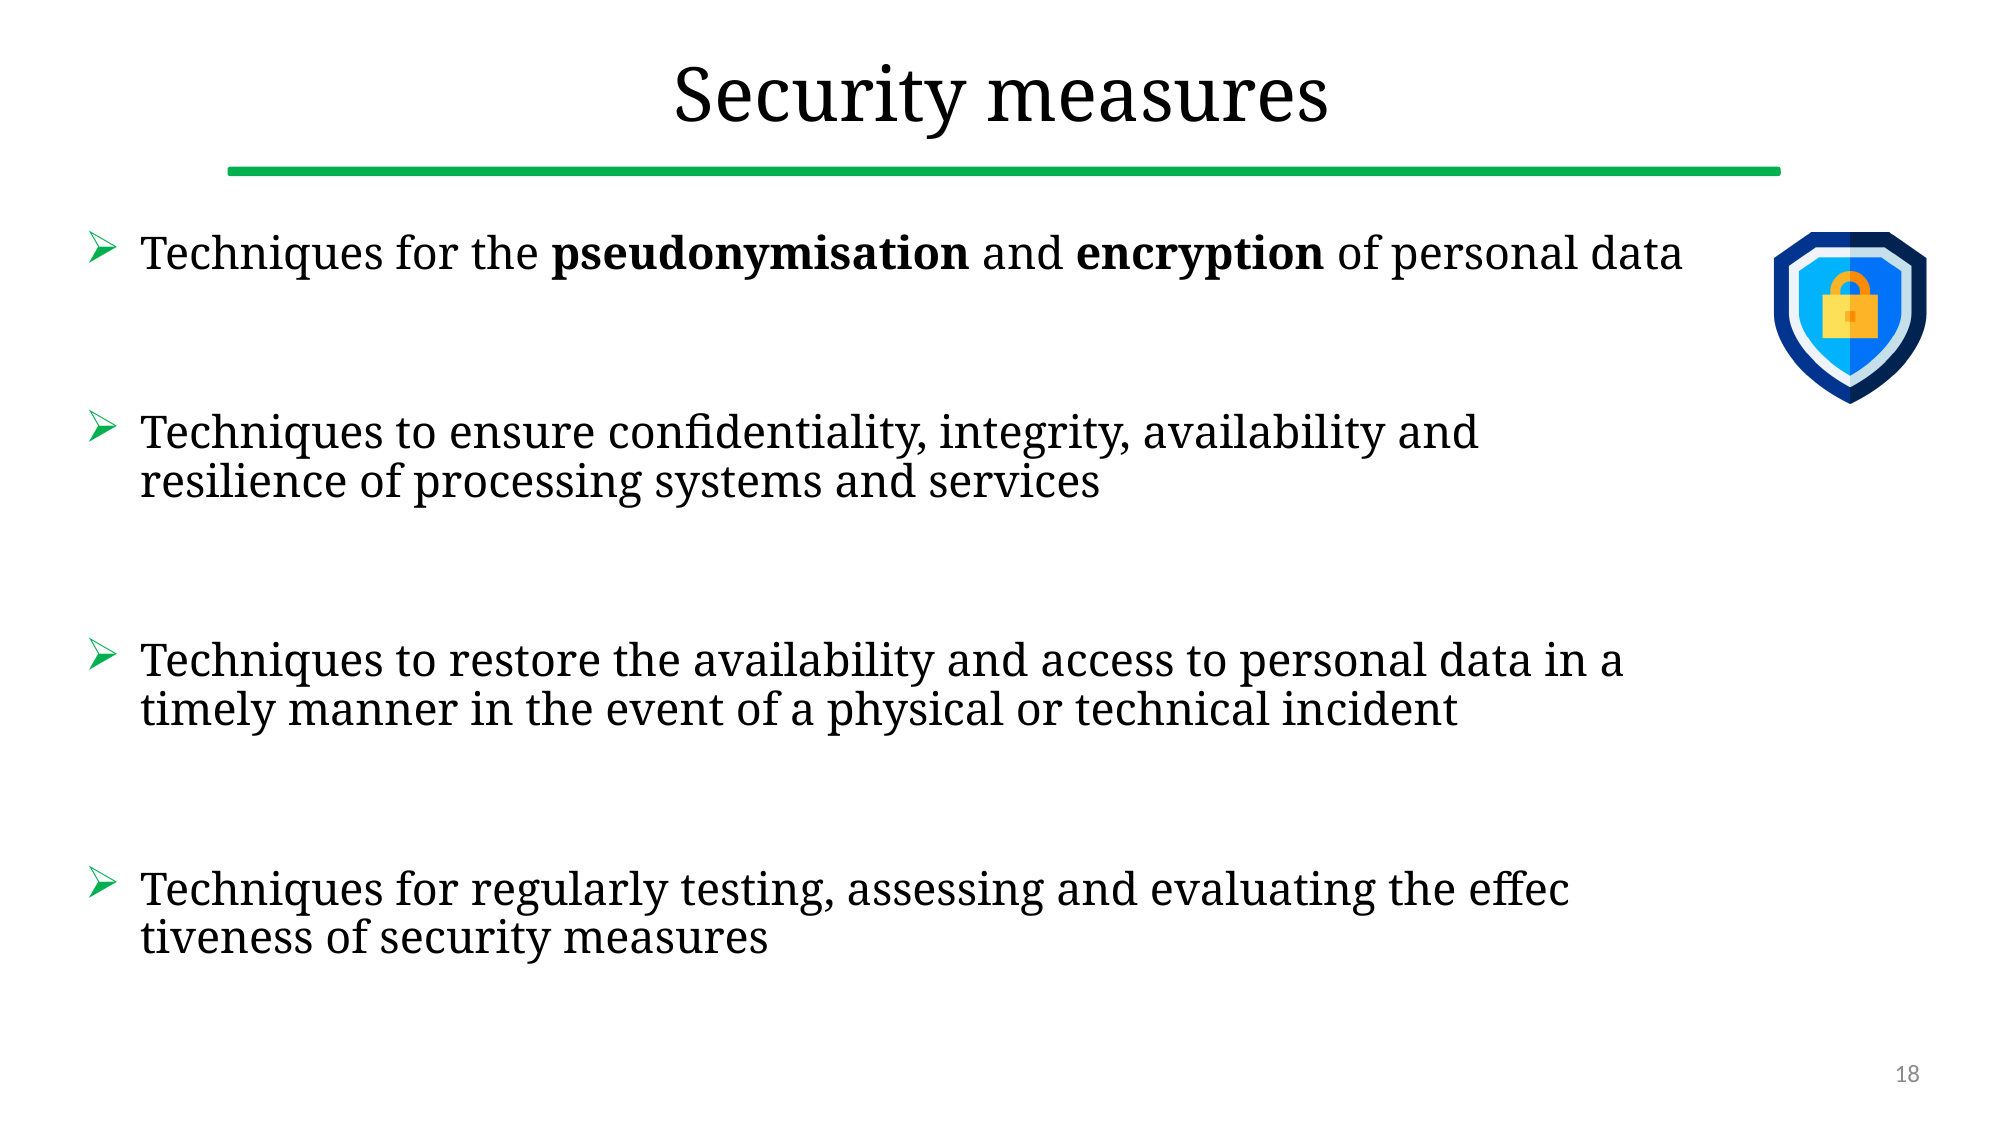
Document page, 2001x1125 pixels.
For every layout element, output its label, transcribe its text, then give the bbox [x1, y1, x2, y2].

list Techniques for the pseudonymisation and encryption of personal data Techniques to ensure confidentiality, integrity, availabil­ity and resilience of processing systems and services Techniques to restore the availability and access to personal data in a timely manner in the event of a physical or technical incident Techniques for regularly testing, assessing and evaluating the effec­tiveness of security measures [70, 223, 1714, 1021]
picture [1764, 232, 1936, 404]
slide_number 18 [1412, 1042, 1936, 1103]
title Security measures [70, 26, 1936, 168]
